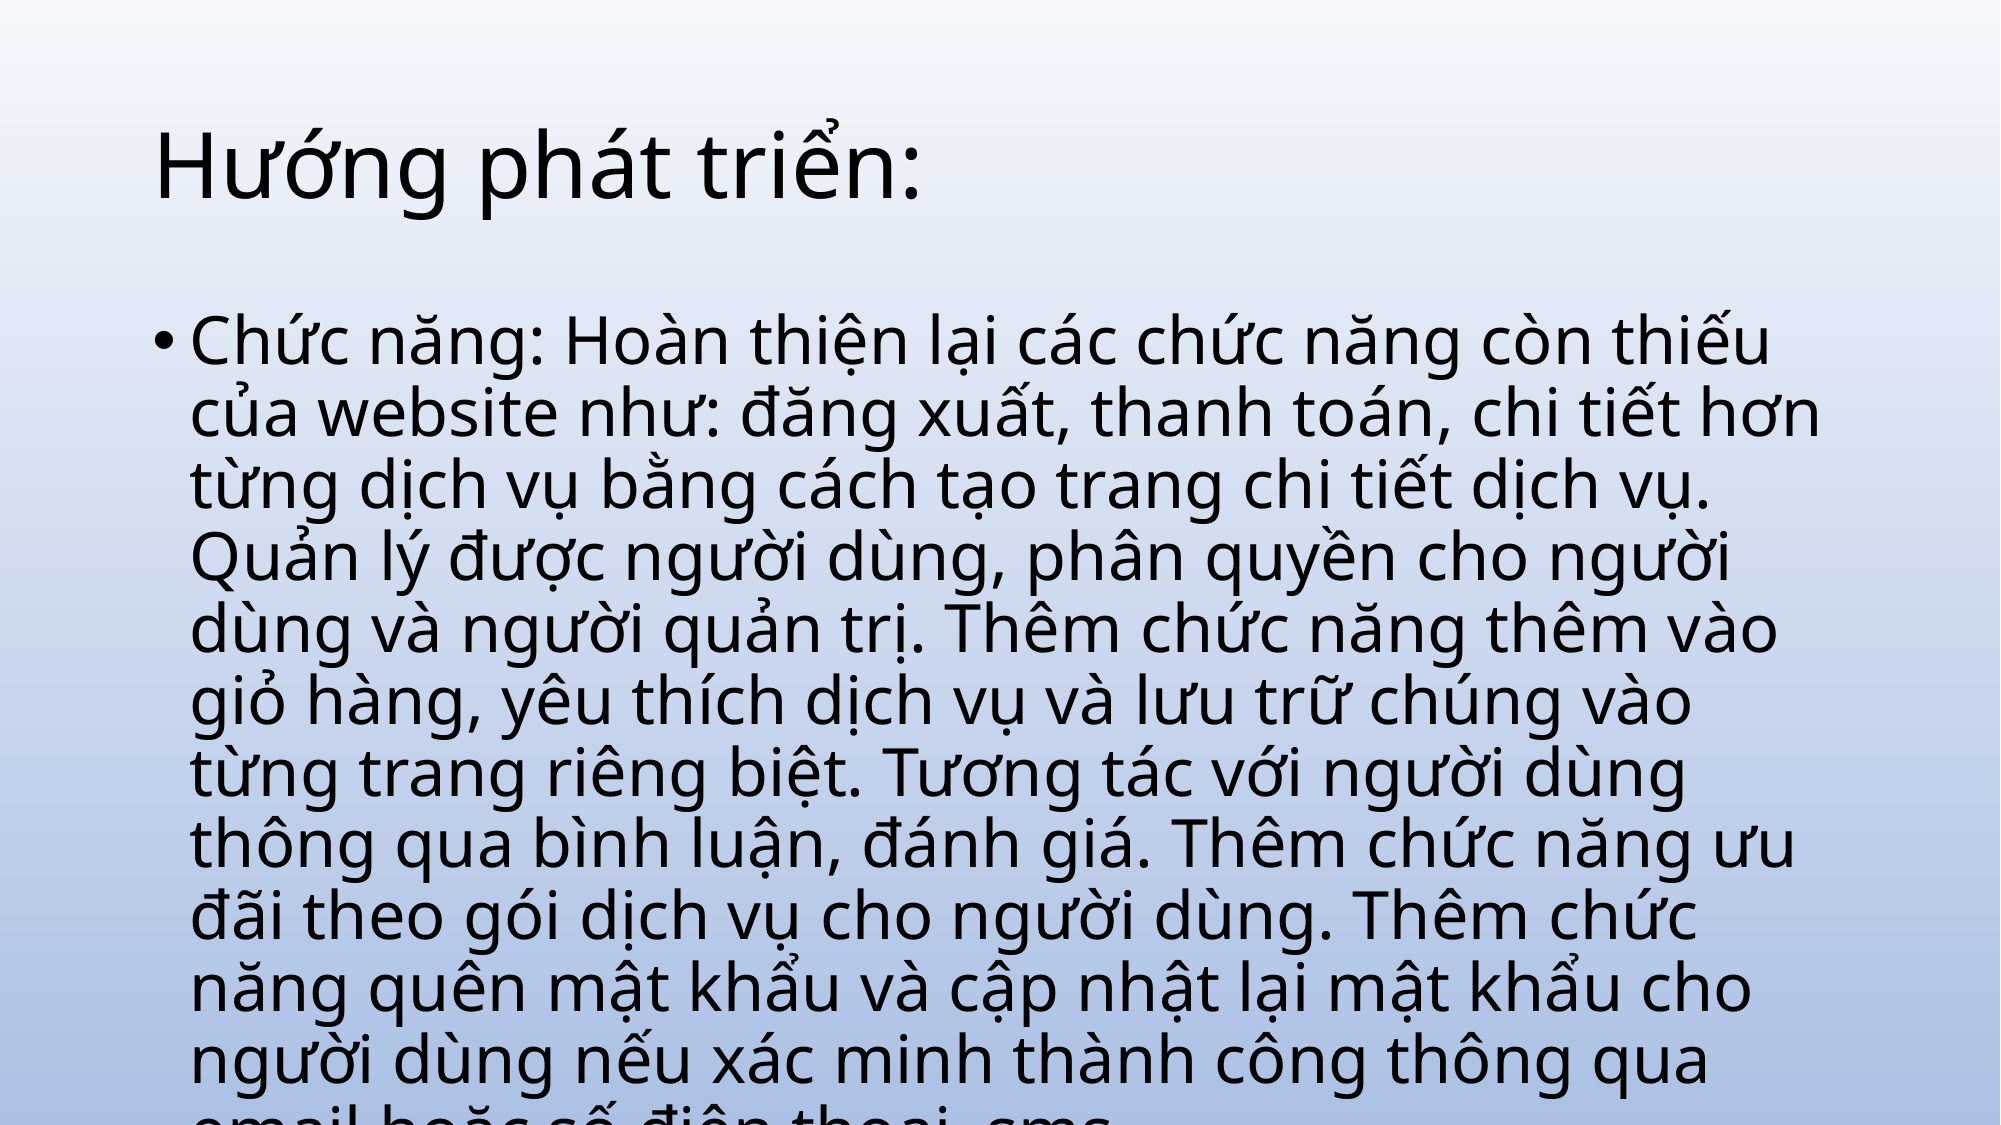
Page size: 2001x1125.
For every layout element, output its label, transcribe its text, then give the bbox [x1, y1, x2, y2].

title Hướng phát triển: [137, 59, 1863, 278]
list Chức năng: Hoàn thiện lại các chức năng còn thiếu của website như: đăng xuất, thanh toán, chi tiết hơn từng dịch vụ bằng cách tạo trang chi tiết dịch vụ. Quản lý được người dùng, phân quyền cho người dùng và người quản trị. Thêm chức năng thêm vào giỏ hàng, yêu thích dịch vụ và lưu trữ chúng vào từng trang riêng biệt. Tương tác với người dùng thông qua bình luận, đánh giá. Thêm chức năng ưu đãi theo gói dịch vụ cho người dùng. Thêm chức năng quên mật khẩu và cập nhật lại mật khẩu cho người dùng nếu xác minh thành công thông qua email hoặc số điện thoại, sms,… [137, 299, 1863, 1014]
